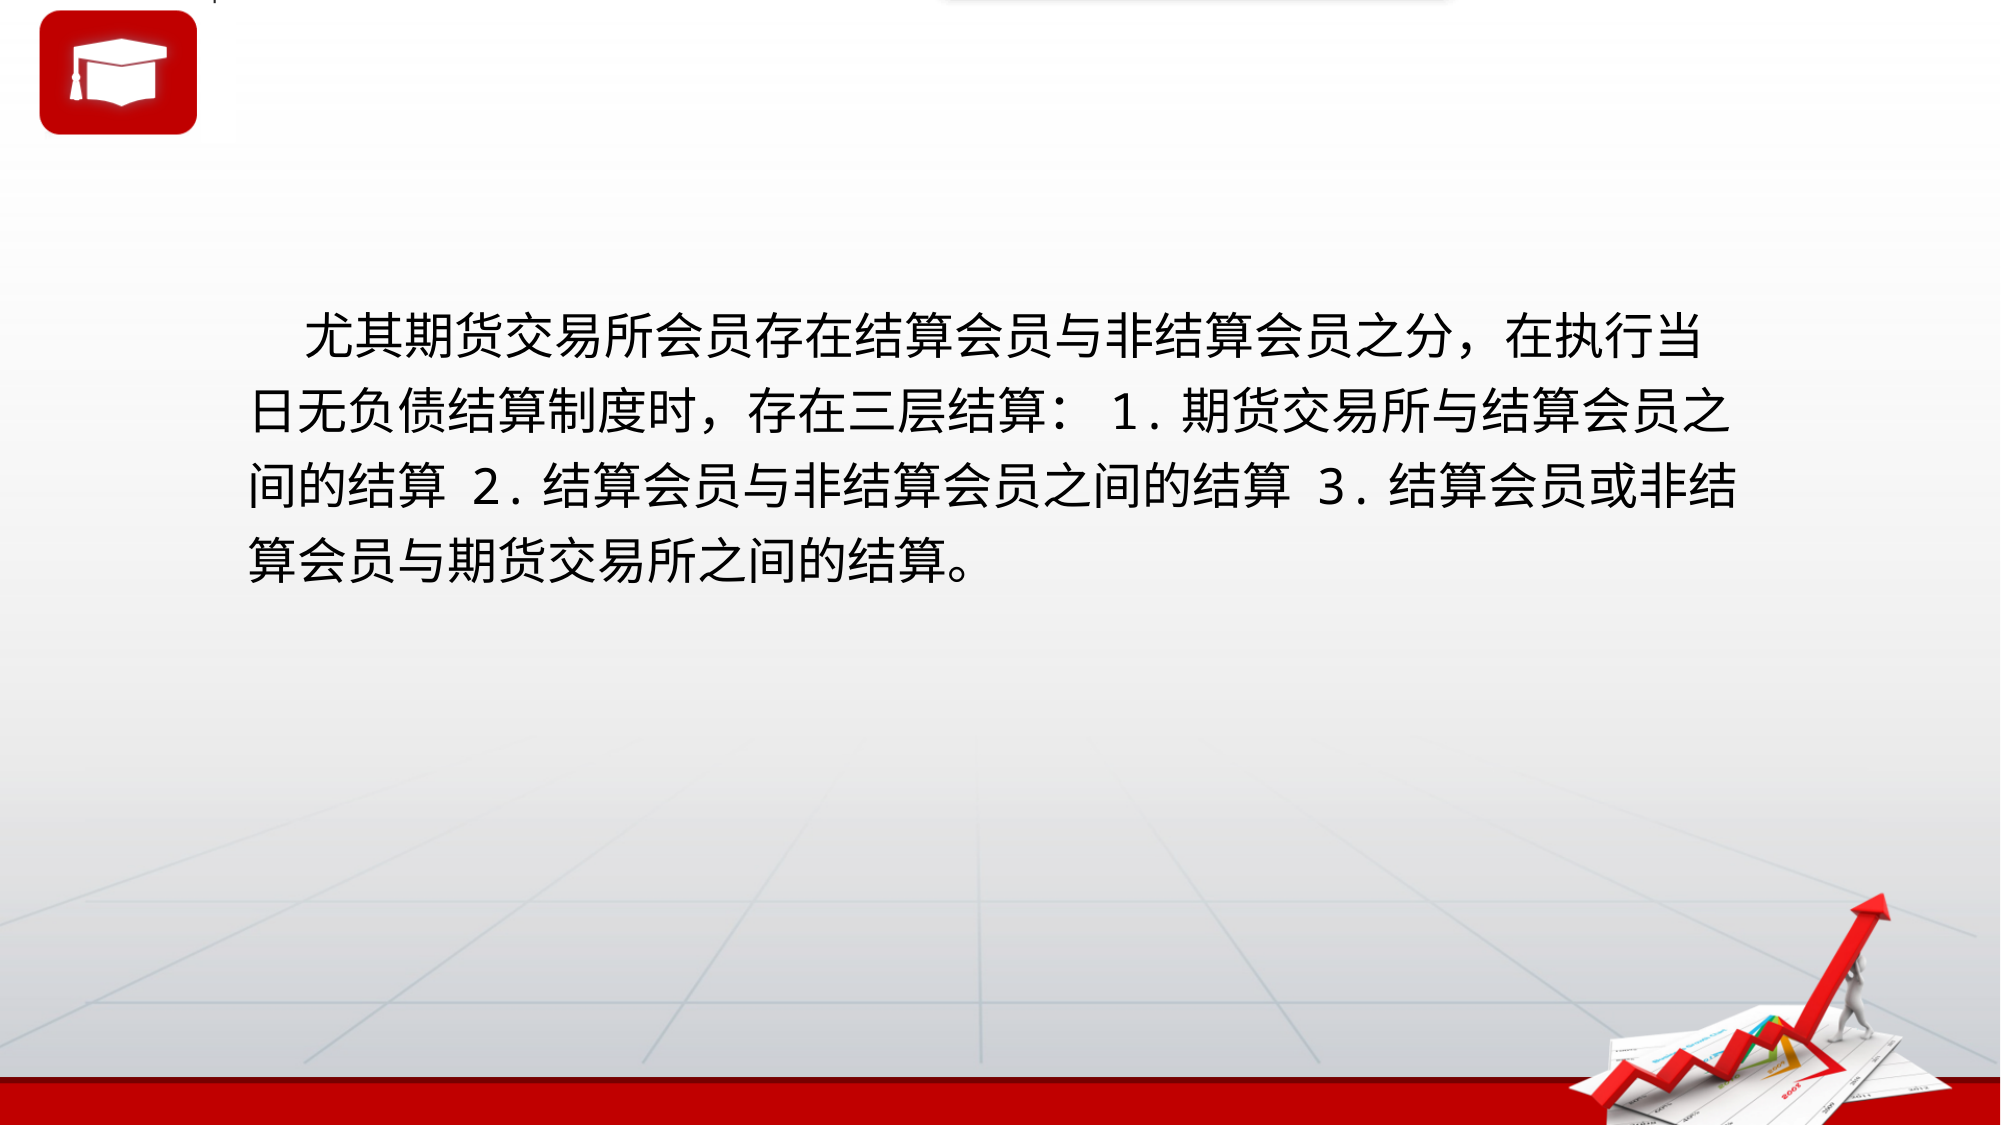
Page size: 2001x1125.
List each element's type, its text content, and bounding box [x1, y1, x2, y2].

title 尤其期货交易所会员存在结算会员与非结算会员之分，在执行当日无负债结算制度时，存在三层结算：1.期货交易所与结算会员之间的结算 2.结算会员与非结算会员之间的结算 3.结算会员或非结算会员与期货交易所之间的结算。 [232, 140, 1768, 738]
picture [0, 0, 2001, 1125]
